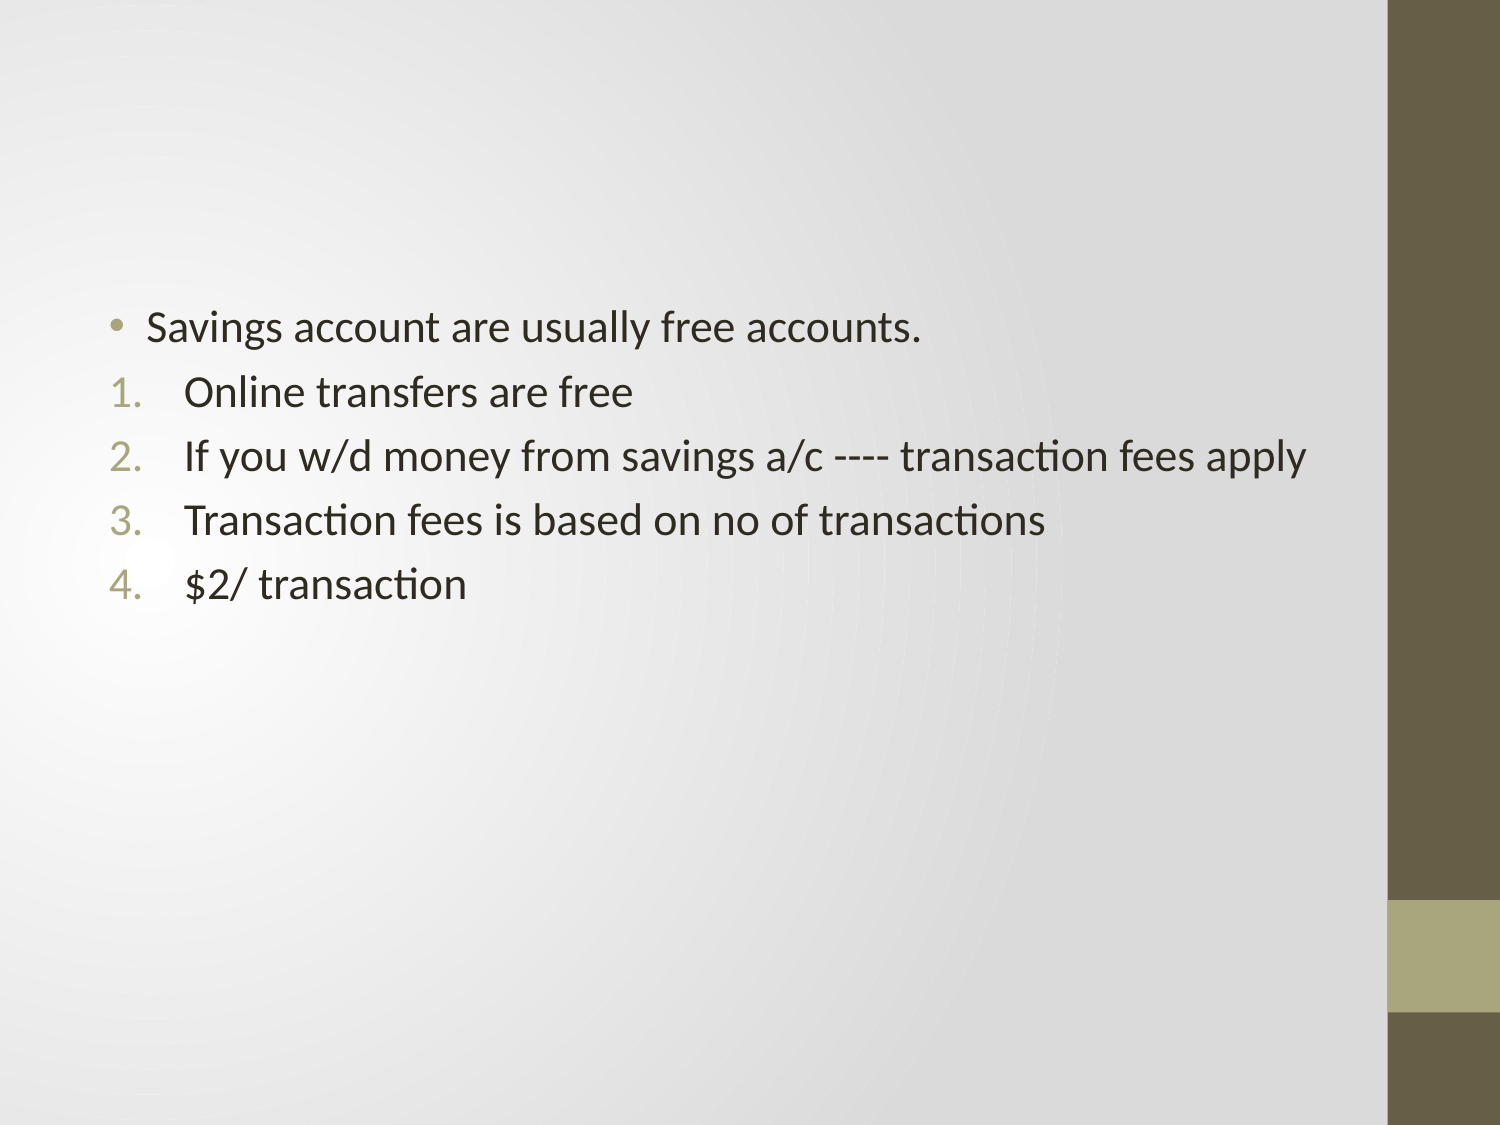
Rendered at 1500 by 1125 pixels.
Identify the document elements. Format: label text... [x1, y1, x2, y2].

list Savings account are usually free accounts. Online transfers are free If you w/d money from savings a/c ---- transaction fees apply Transaction fees is based on no of transactions $2/ transaction [75, 289, 1325, 1077]
